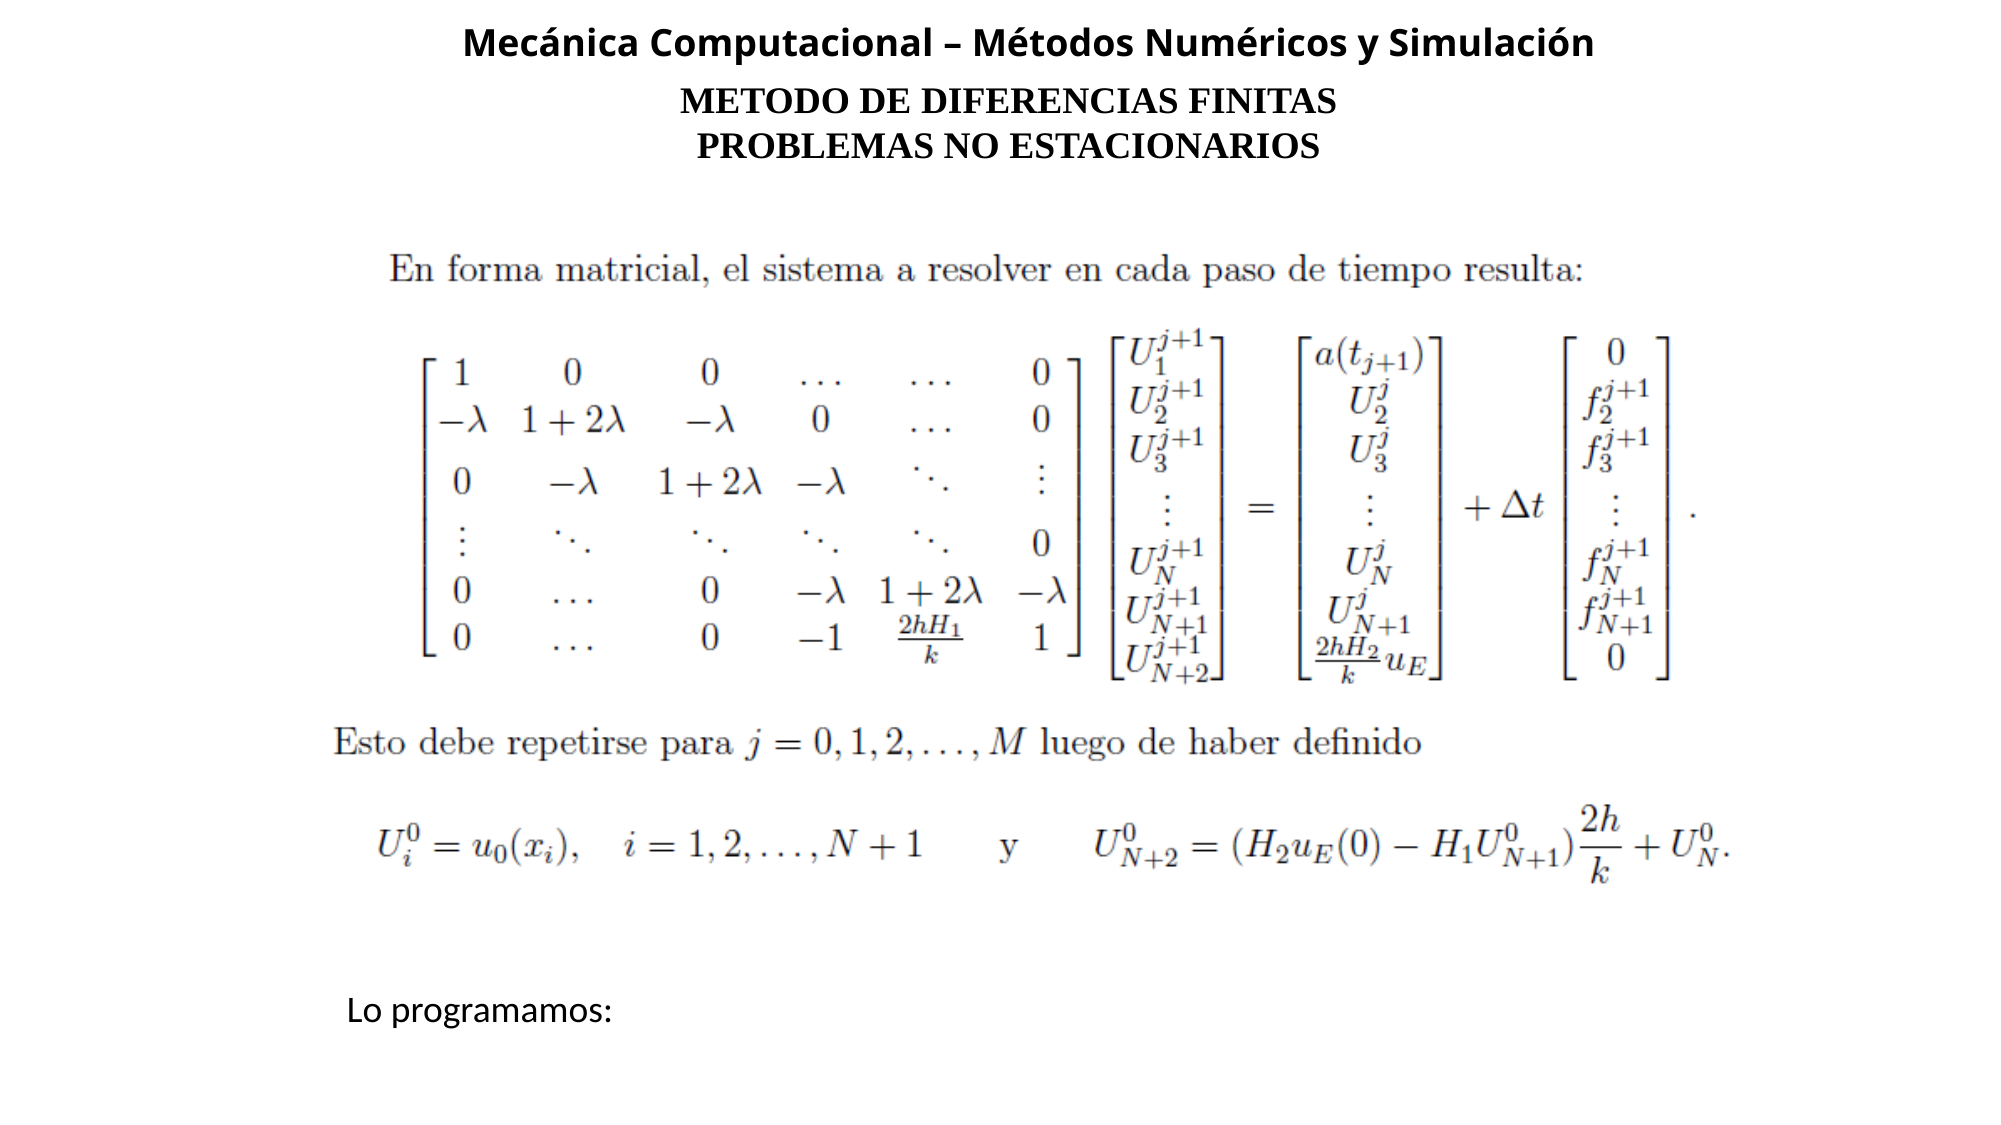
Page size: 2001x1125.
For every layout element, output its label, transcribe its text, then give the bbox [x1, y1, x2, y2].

text_box METODO DE DIFERENCIAS FINITAS PROBLEMAS NO ESTACIONARIOS [665, 68, 1353, 174]
text_box Mecánica Computacional – Métodos Numéricos y Simulación [447, 11, 1615, 72]
text_box Lo programamos: [332, 977, 637, 1038]
picture [285, 231, 1778, 892]
